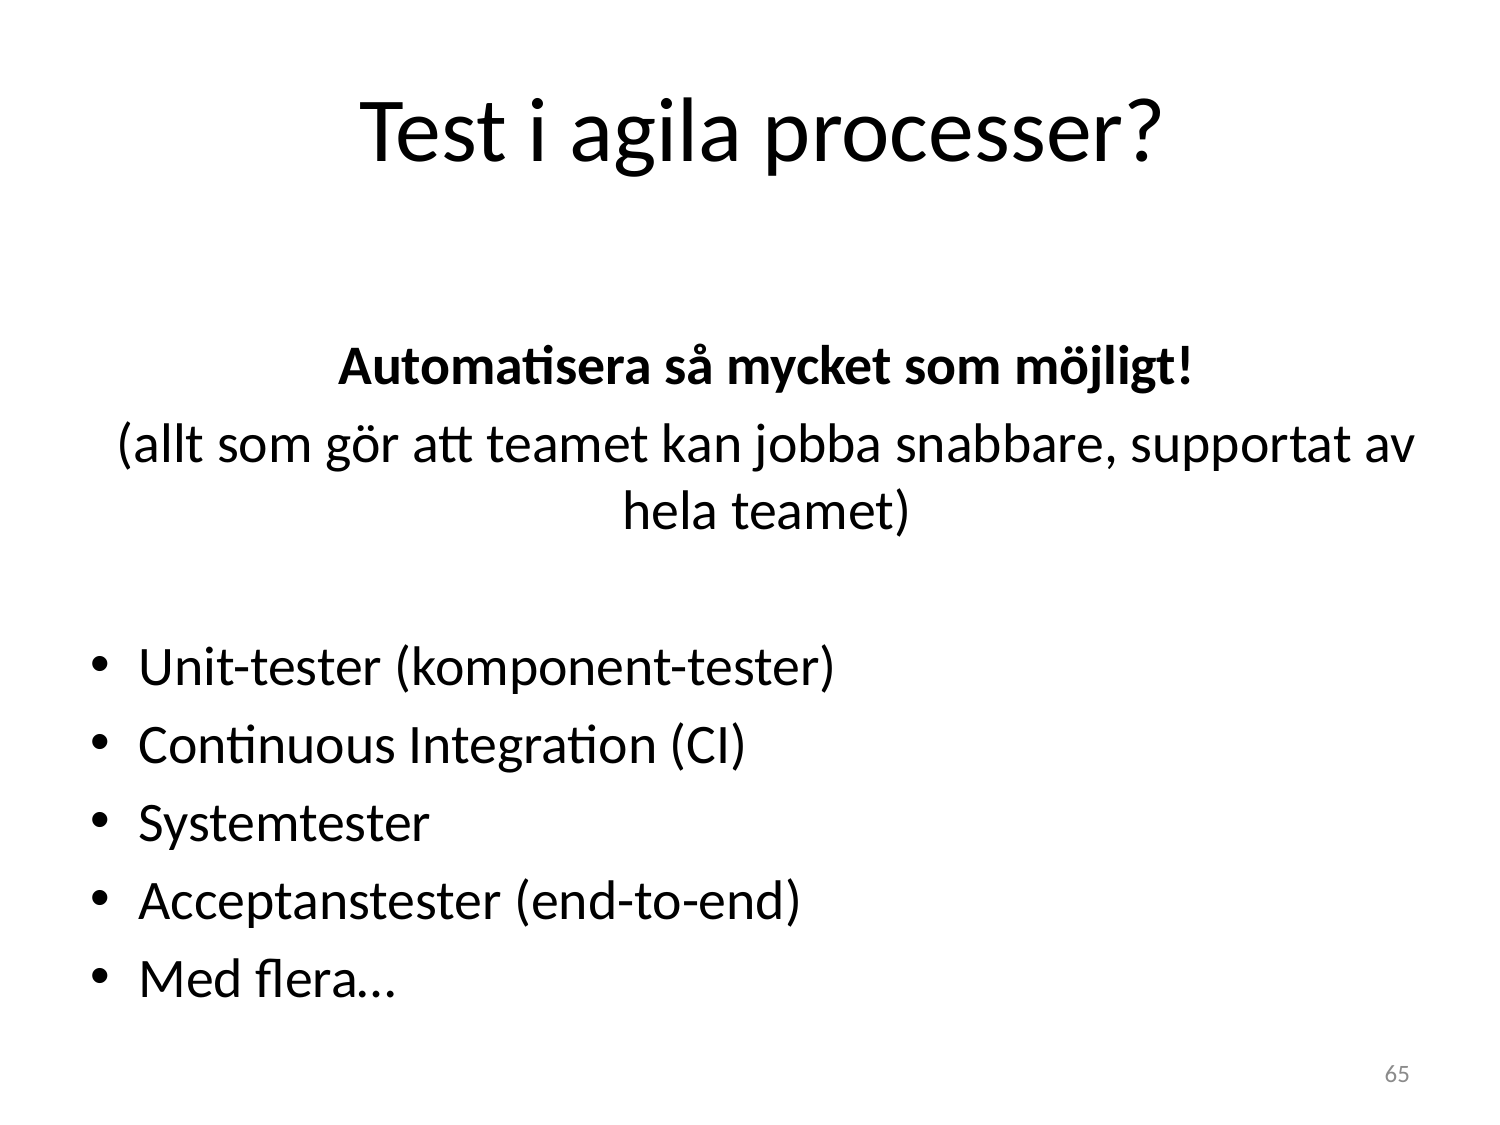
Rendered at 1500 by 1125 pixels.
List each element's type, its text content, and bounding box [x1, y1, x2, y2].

slide_number 65 [1074, 1042, 1425, 1103]
title Test i agila processer? [88, 54, 1439, 194]
list Automatisera så mycket som möjligt! (allt som gör att teamet kan jobba snabbare, supportat av hela teamet) Unit-tester (komponent-tester) Continuous Integration (CI) Systemtester Acceptanstester (end-to-end) Med flera… [75, 243, 1459, 1024]
